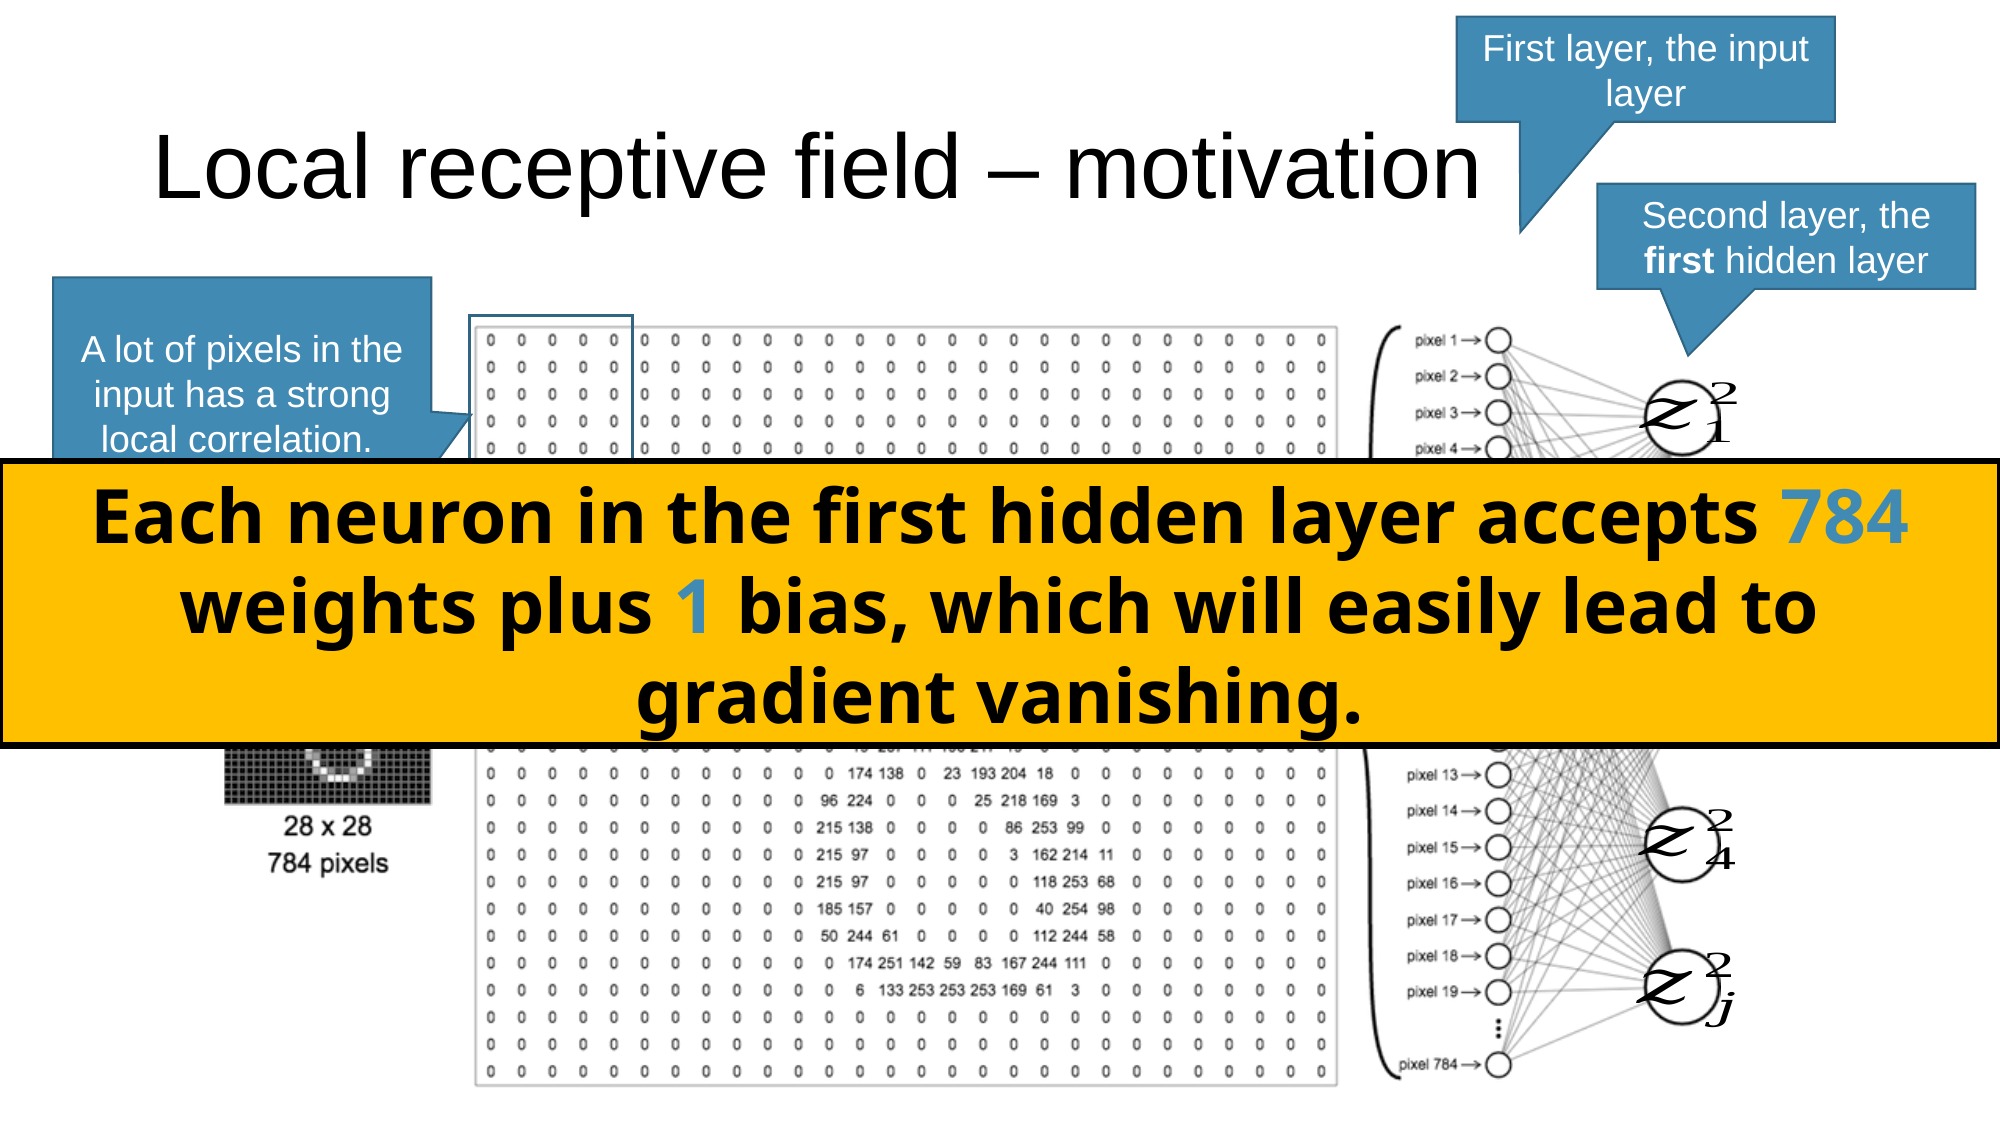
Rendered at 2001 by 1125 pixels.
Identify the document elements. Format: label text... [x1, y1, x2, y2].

text_box A lot of pixels in the input has a strong local correlation. [52, 276, 433, 460]
picture [220, 315, 1721, 1103]
text_box First layer, the input layer [1455, 15, 1836, 235]
title Local receptive field – motivation [137, 59, 1863, 278]
text_box Each neuron in the first hidden layer accepts 784 weights plus 1 bias, which will easily lead to gradient vanishing. [1721, 460, 2000, 746]
text_box Each neuron in the first hidden layer accepts 784 weights plus 1 bias, which will easily lead to gradient vanishing. [0, 460, 220, 746]
text_box Second layer, the first hidden layer [1596, 182, 1977, 325]
